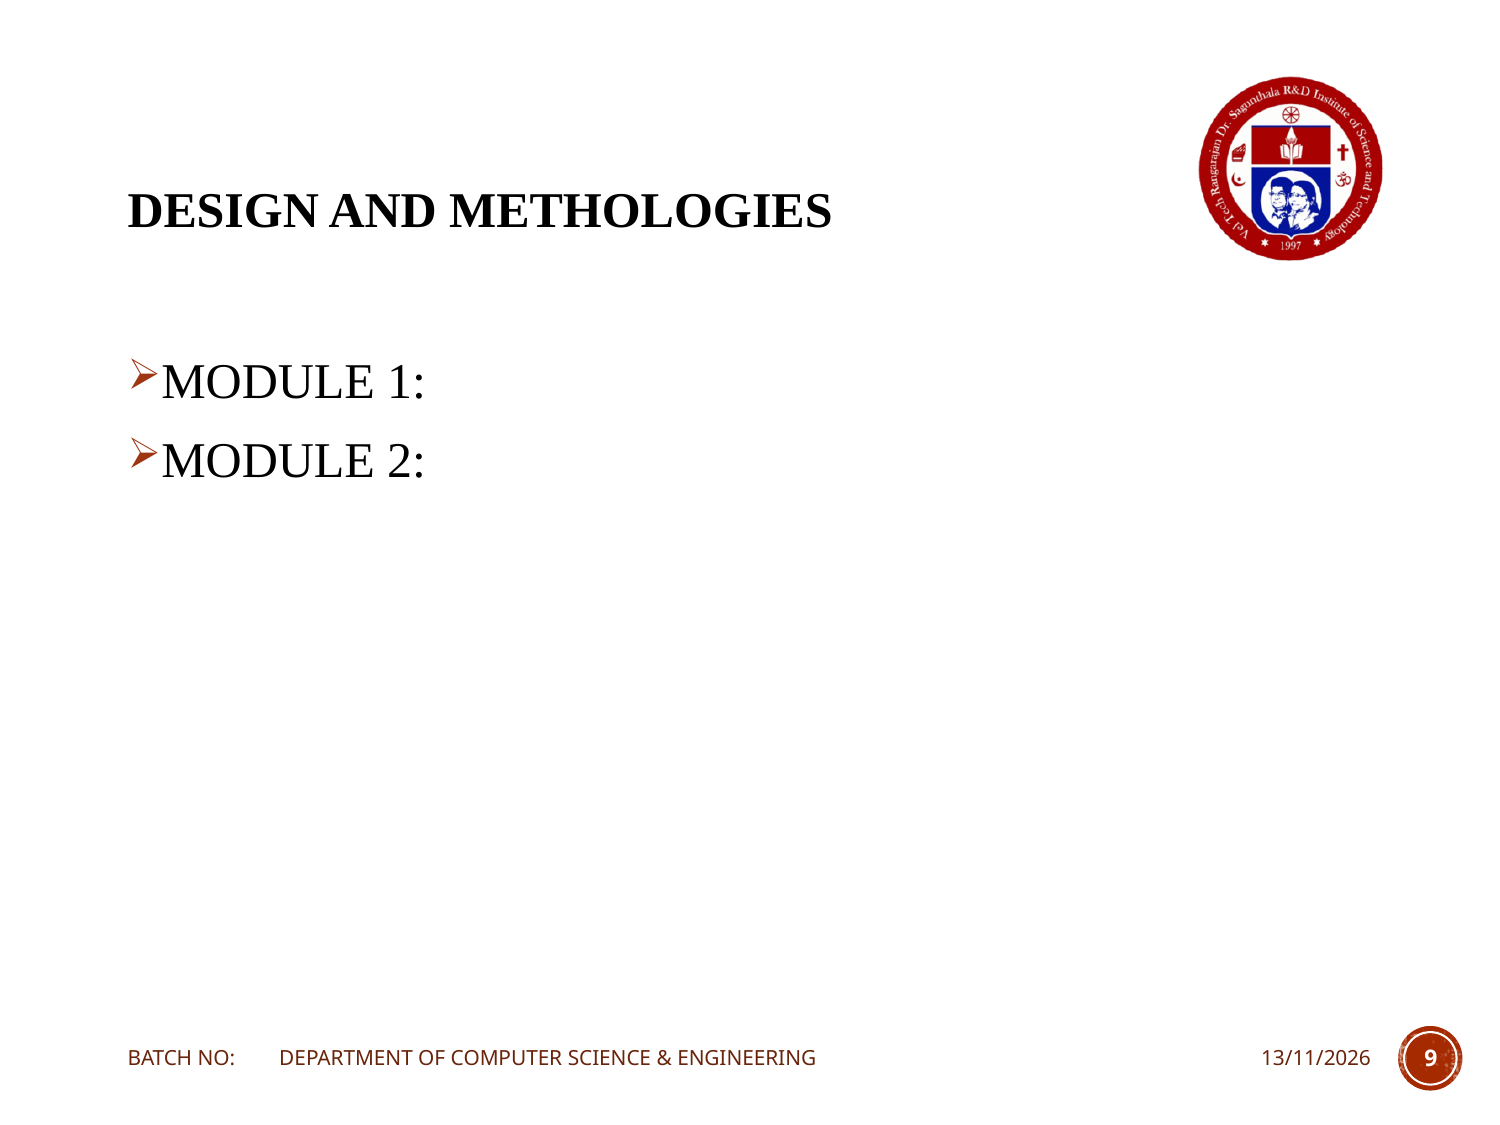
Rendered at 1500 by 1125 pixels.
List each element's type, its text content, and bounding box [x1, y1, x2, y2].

slide_number 9 [1391, 1028, 1471, 1089]
footer BATCH NO: DEPARTMENT OF COMPUTER SCIENCE & ENGINEERING [112, 1028, 891, 1089]
title DESIGN AND METHOLOGIES [112, 79, 1388, 344]
list MODULE 1: MODULE 2: [112, 348, 1388, 1013]
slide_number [982, 1028, 1386, 1089]
